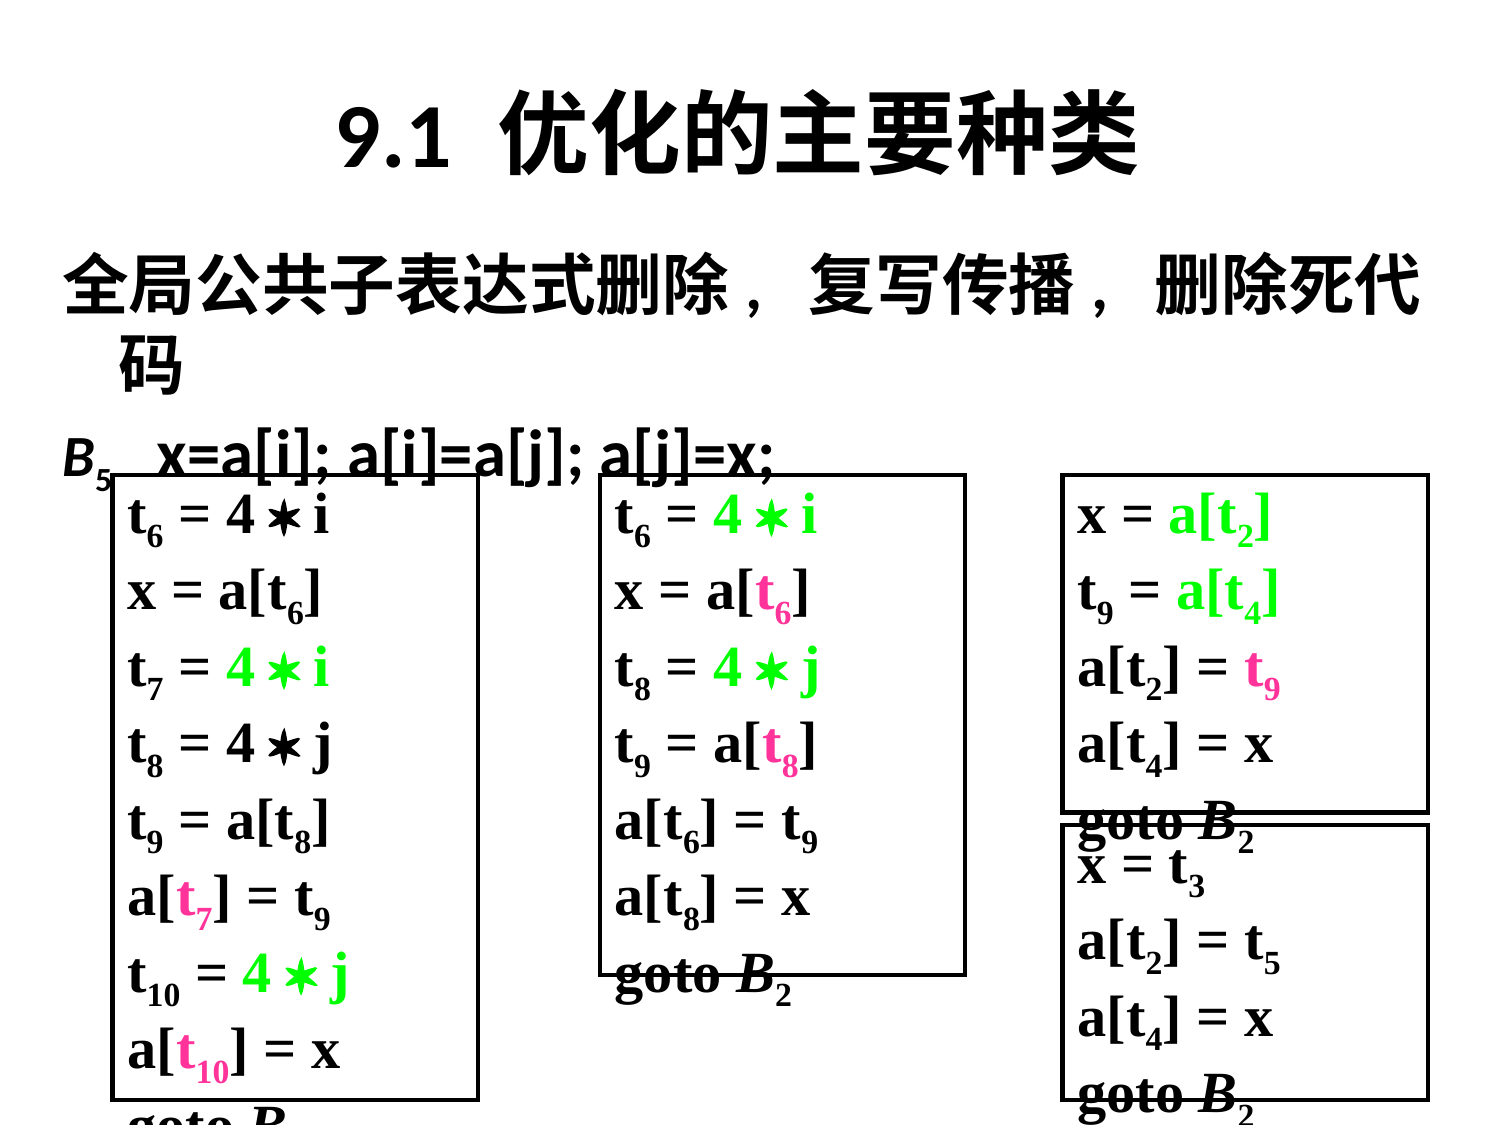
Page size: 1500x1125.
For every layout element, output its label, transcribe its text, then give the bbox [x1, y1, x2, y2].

text_box t6 = 4  i x = a[t6] t8 = 4  j t9 = a[t8] a[t6] = t9 a[t8] = x goto B2 [600, 474, 966, 975]
title 9.1 优化的主要种类 [62, 37, 1413, 225]
text_box x = t3 a[t2] = t5 a[t4] = x goto B2 [1062, 825, 1428, 1100]
list 全局公共子表达式删除, 复写传播, 删除死代码 B5 x=a[i]; a[i]=a[j]; a[j]=x; [47, 235, 1452, 1063]
text_box x = a[t2] t9 = a[t4] a[t2] = t9 a[t4] = x goto B2 [1062, 474, 1428, 813]
text_box t6 = 4  i x = a[t6] t7 = 4  i t8 = 4  j t9 = a[t8] a[t7] = t9 t10 = 4  j a[t10] = x goto B2 [112, 474, 478, 1100]
